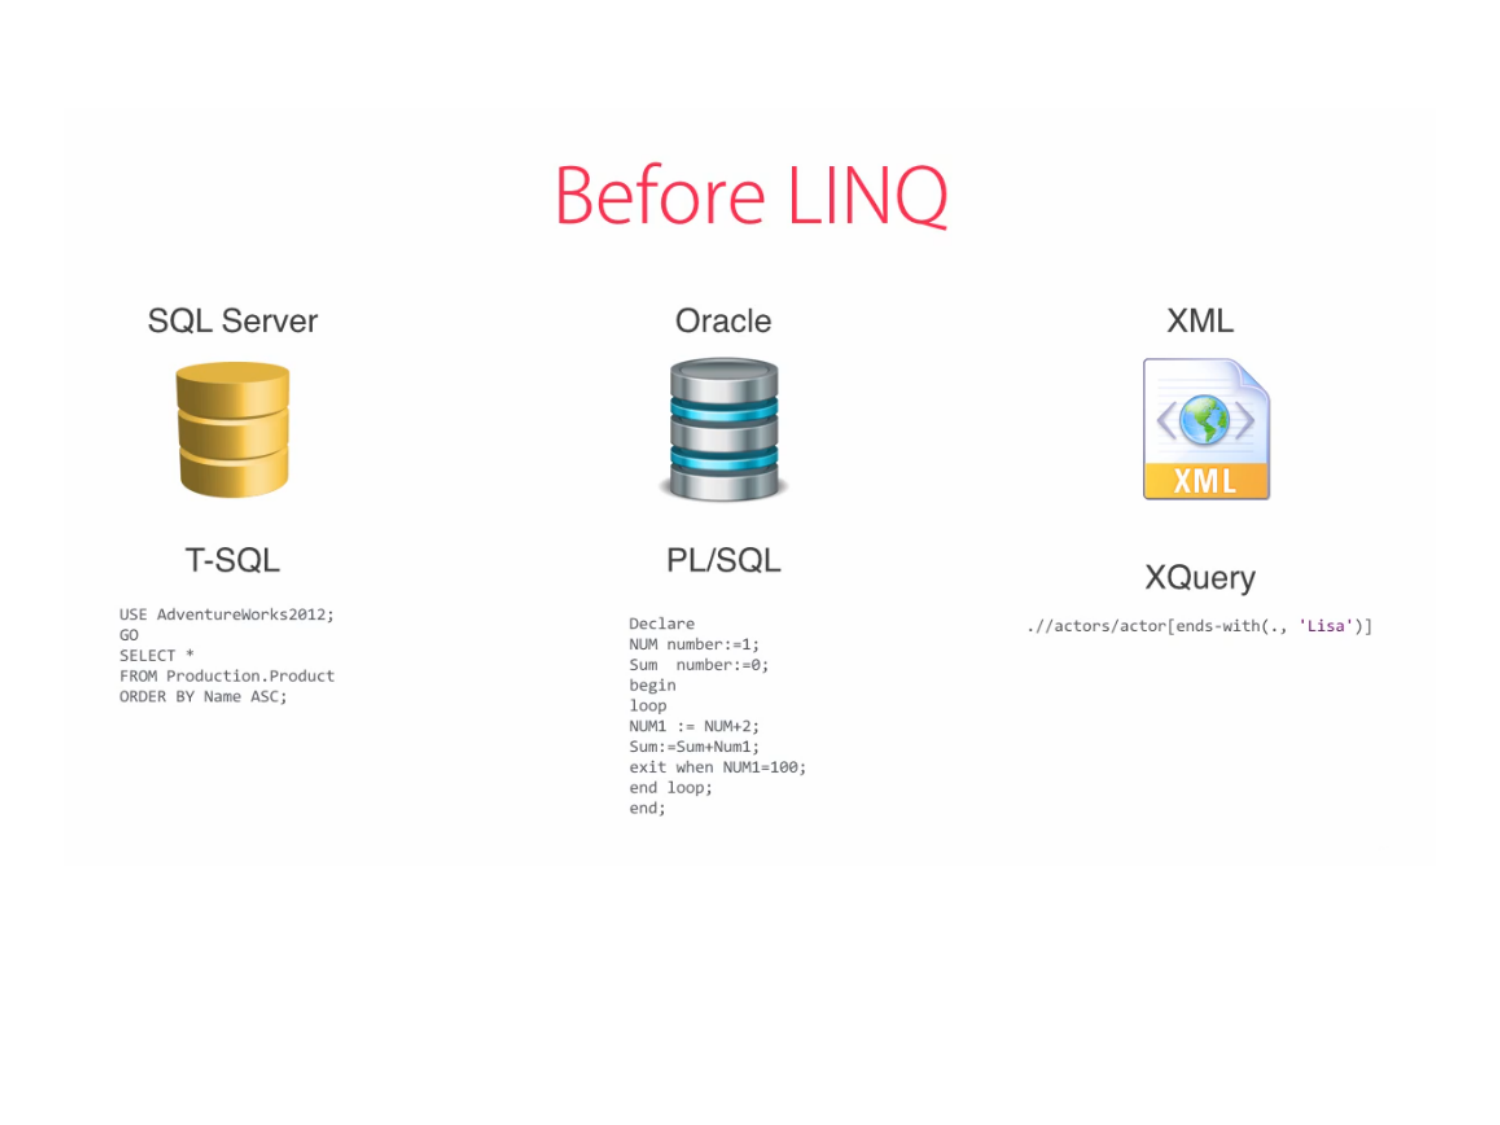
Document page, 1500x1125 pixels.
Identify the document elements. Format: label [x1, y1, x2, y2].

picture [64, 108, 1436, 867]
